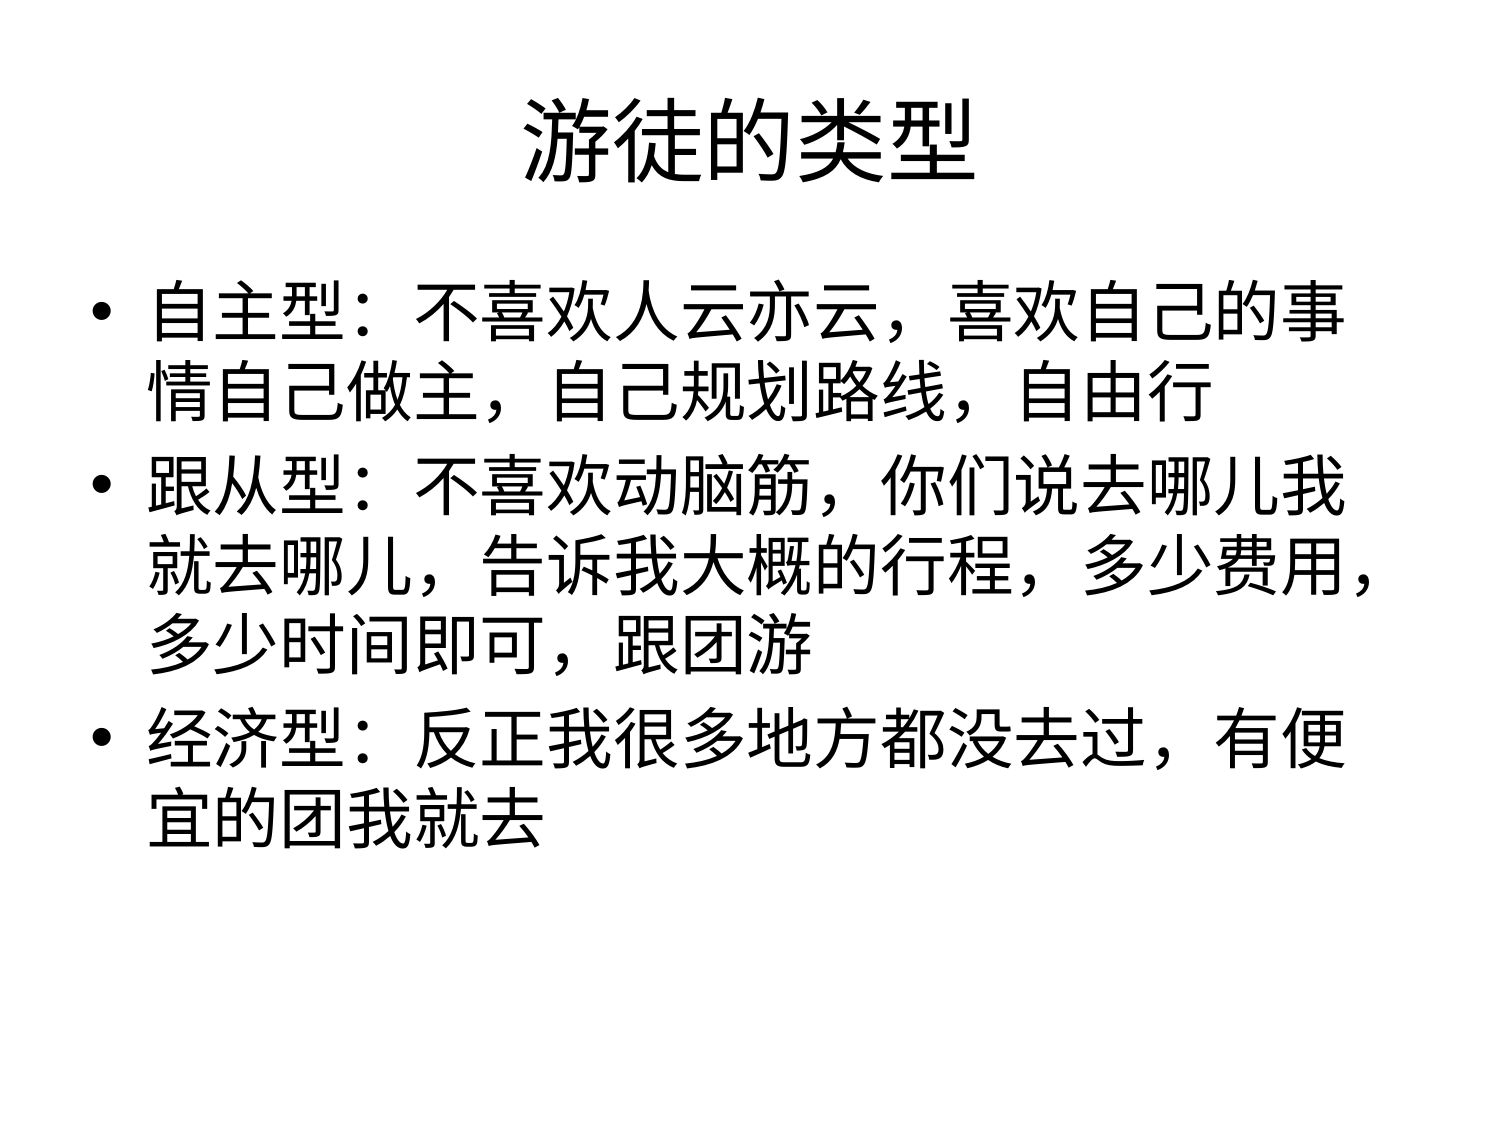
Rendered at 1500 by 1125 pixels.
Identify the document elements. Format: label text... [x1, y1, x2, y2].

list 自主型：不喜欢人云亦云，喜欢自己的事情自己做主，自己规划路线，自由行 跟从型：不喜欢动脑筋，你们说去哪儿我就去哪儿，告诉我大概的行程，多少费用，多少时间即可，跟团游 经济型：反正我很多地方都没去过，有便宜的团我就去 [75, 262, 1425, 1005]
title 游徒的类型 [75, 45, 1425, 233]
